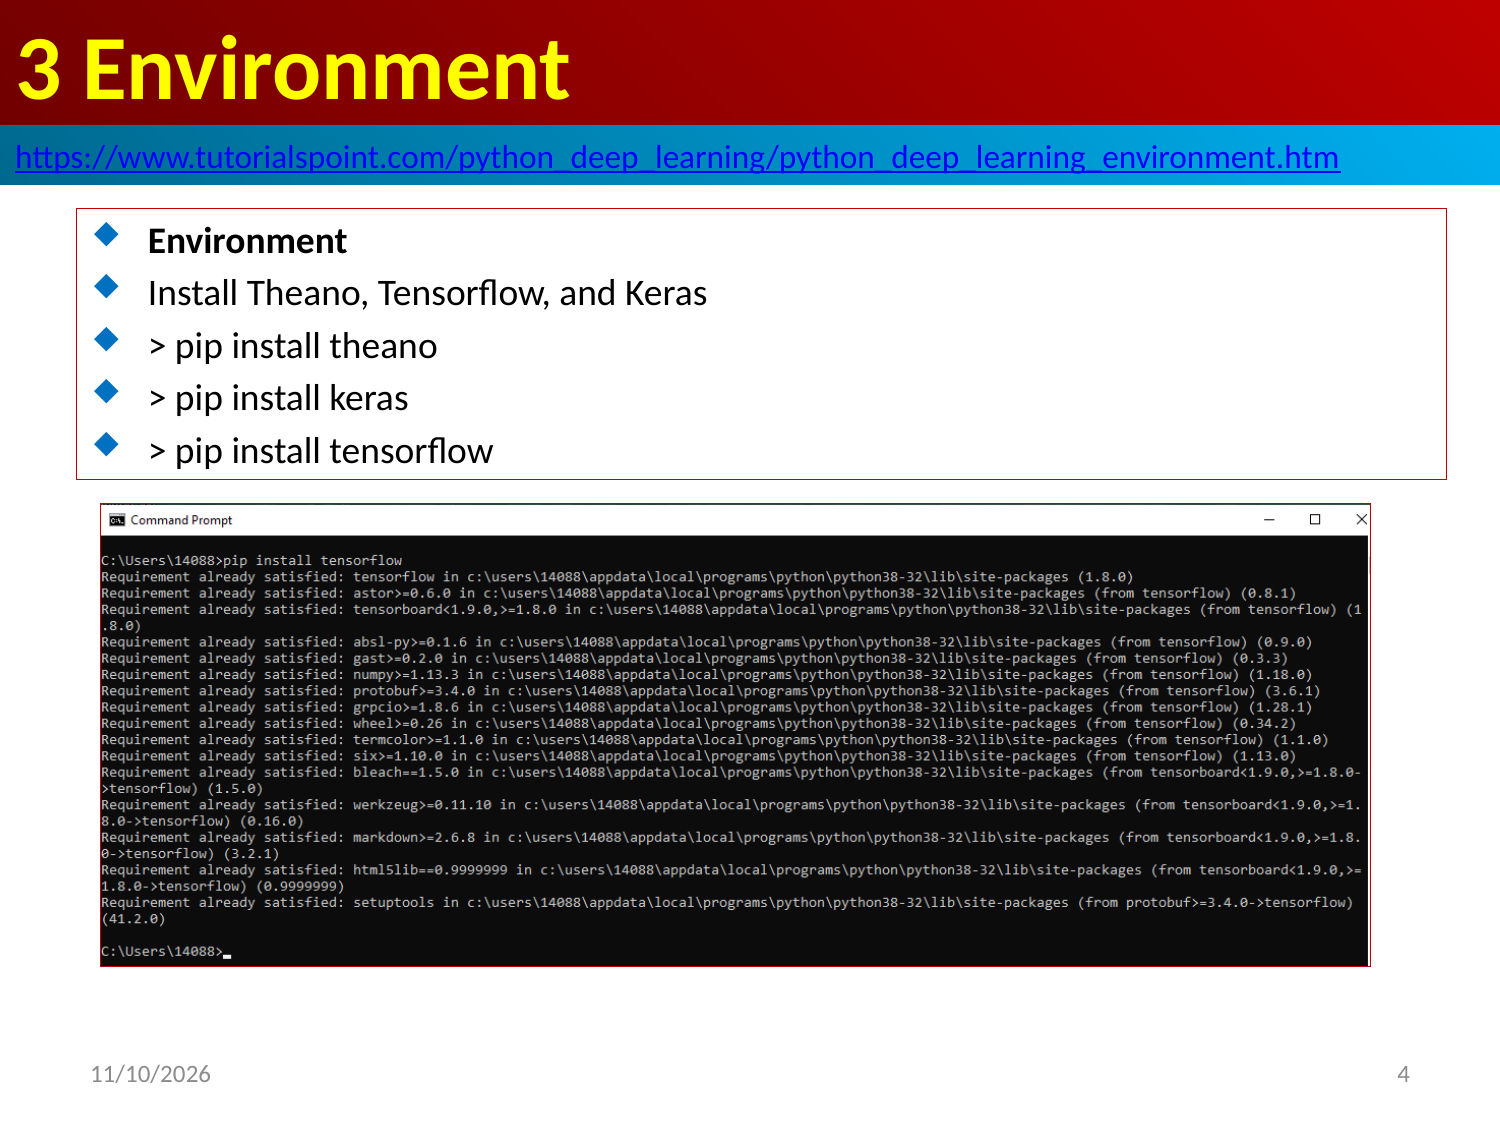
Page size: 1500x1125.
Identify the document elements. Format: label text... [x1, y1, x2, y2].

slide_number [75, 1042, 425, 1103]
title 3 Environment [0, 0, 1500, 125]
text_box https://www.tutorialspoint.com/python_deep_learning/python_deep_learning_environment.htm [0, 125, 1500, 185]
subtitle Environment Install Theano, Tensorflow, and Keras > pip install theano > pip install keras > pip install tensorflow [76, 208, 1447, 480]
slide_number 4 [1074, 1042, 1425, 1103]
picture [100, 503, 1371, 967]
